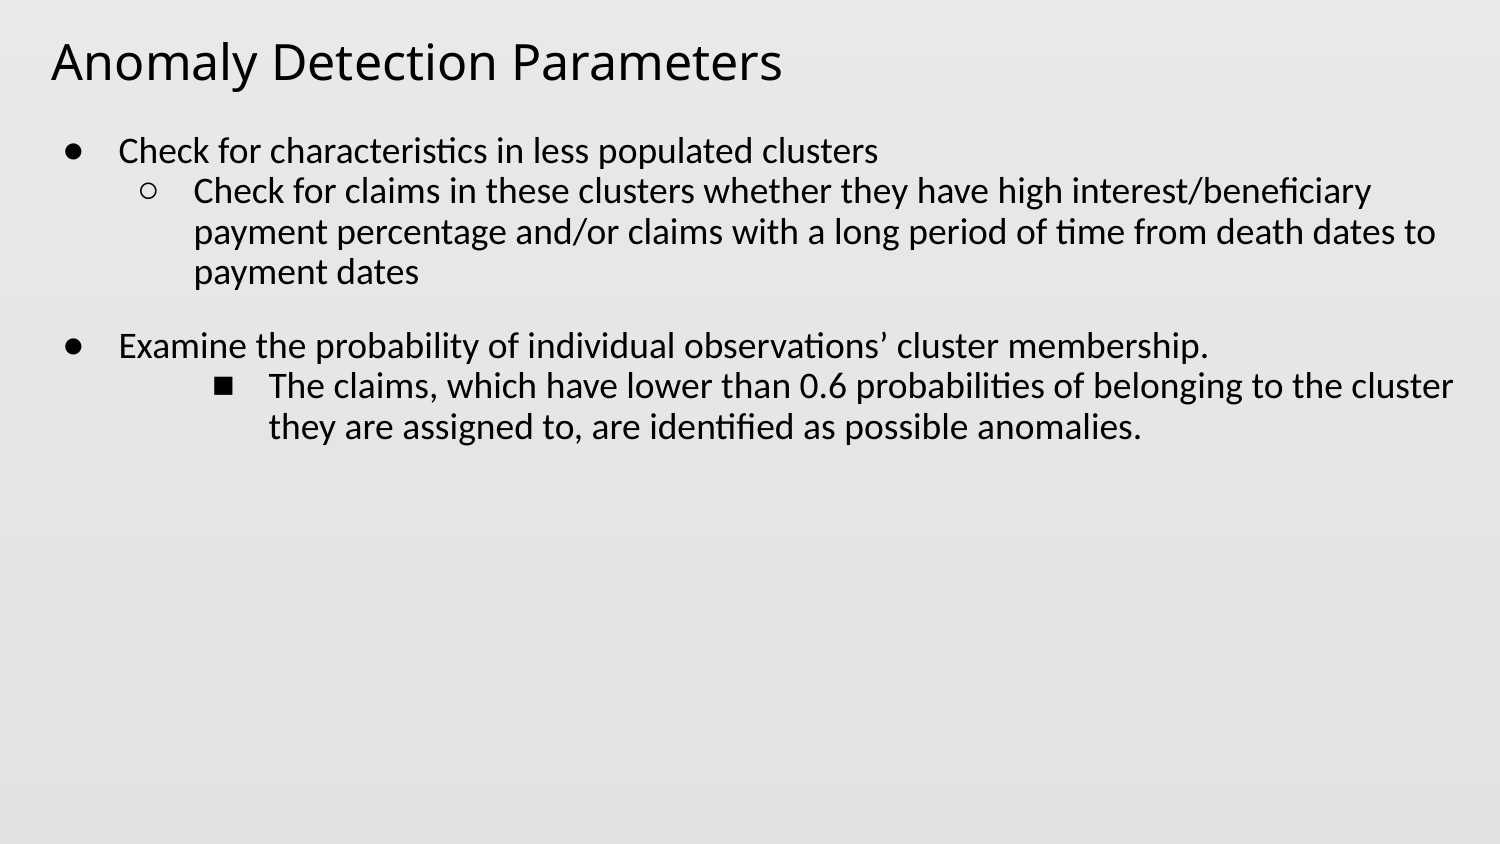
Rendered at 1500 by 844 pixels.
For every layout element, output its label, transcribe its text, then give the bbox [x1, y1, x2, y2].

title Anomaly Detection Parameters [36, 22, 1435, 116]
list Check for characteristics in less populated clusters Check for claims in these clusters whether they have high interest/beneficiary payment percentage and/or claims with a long period of time from death dates to payment dates Examine the probability of individual observations’ cluster membership. The claims, which have lower than 0.6 probabilities of belonging to the cluster they are assigned to, are identified as possible anomalies. [28, 116, 1481, 822]
